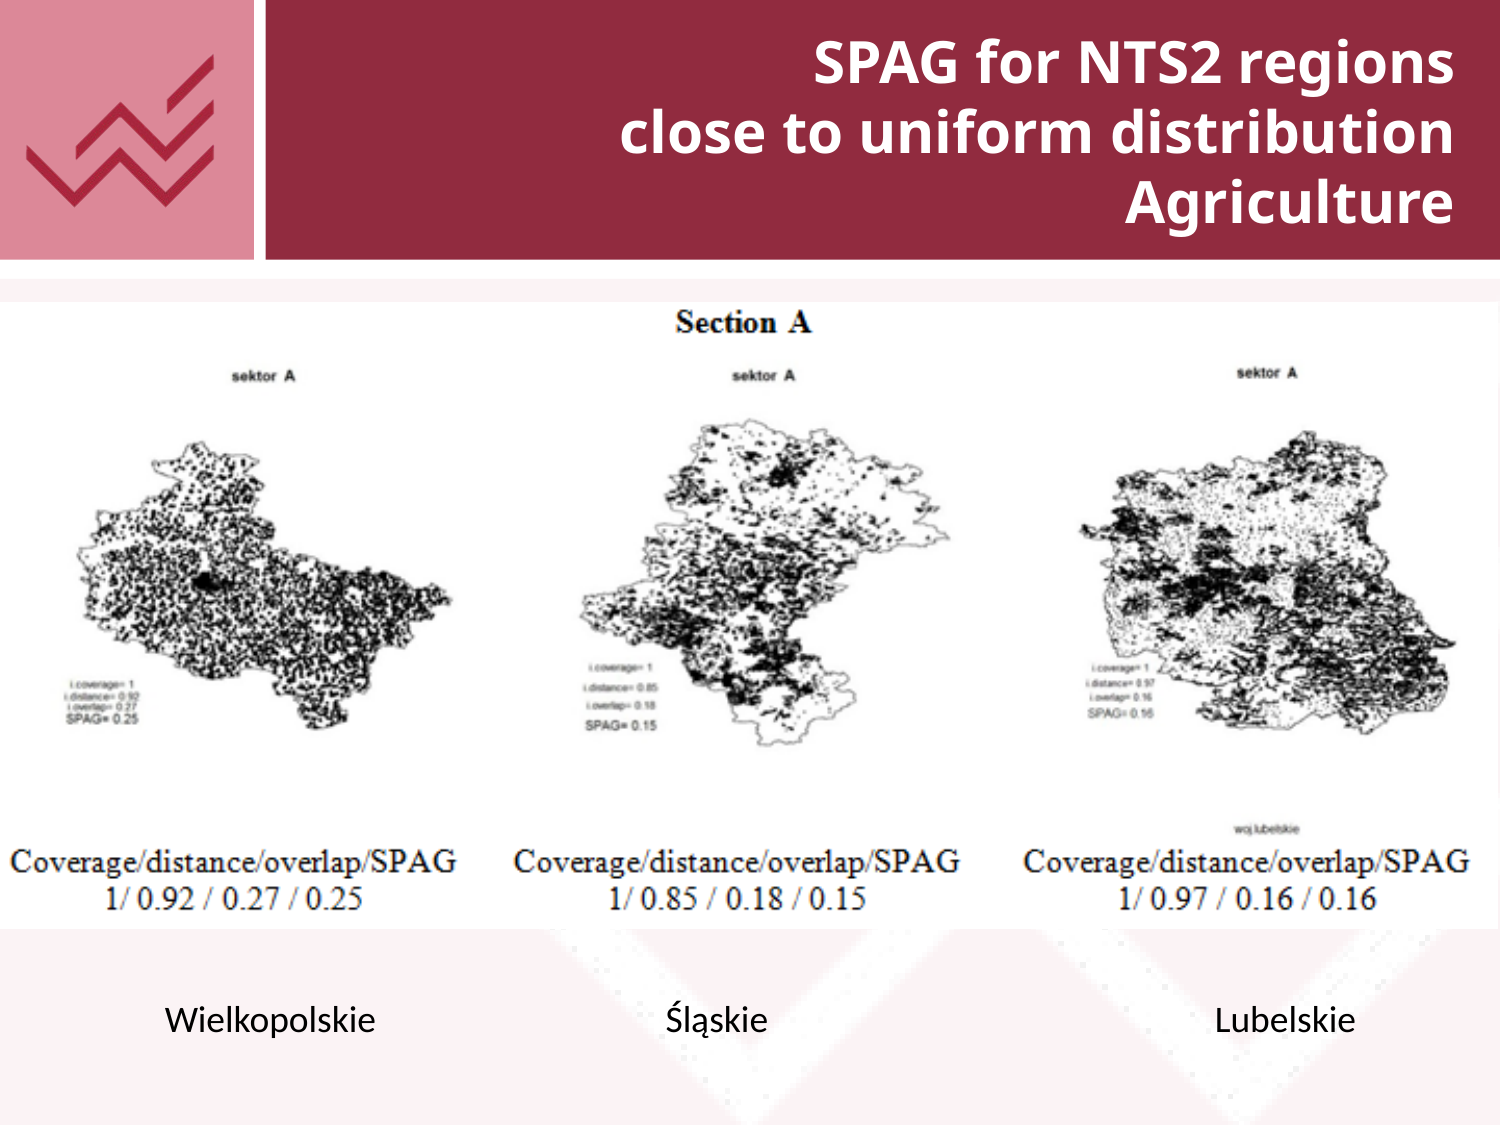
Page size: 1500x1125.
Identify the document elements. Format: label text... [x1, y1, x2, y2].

picture [0, 33, 241, 238]
text_box Wielkopolskie Śląskie Lubelskie [0, 987, 1498, 1048]
picture [0, 191, 1500, 1125]
title SPAG for NTS2 regions close to uniform distribution Agriculture [301, 36, 1471, 224]
